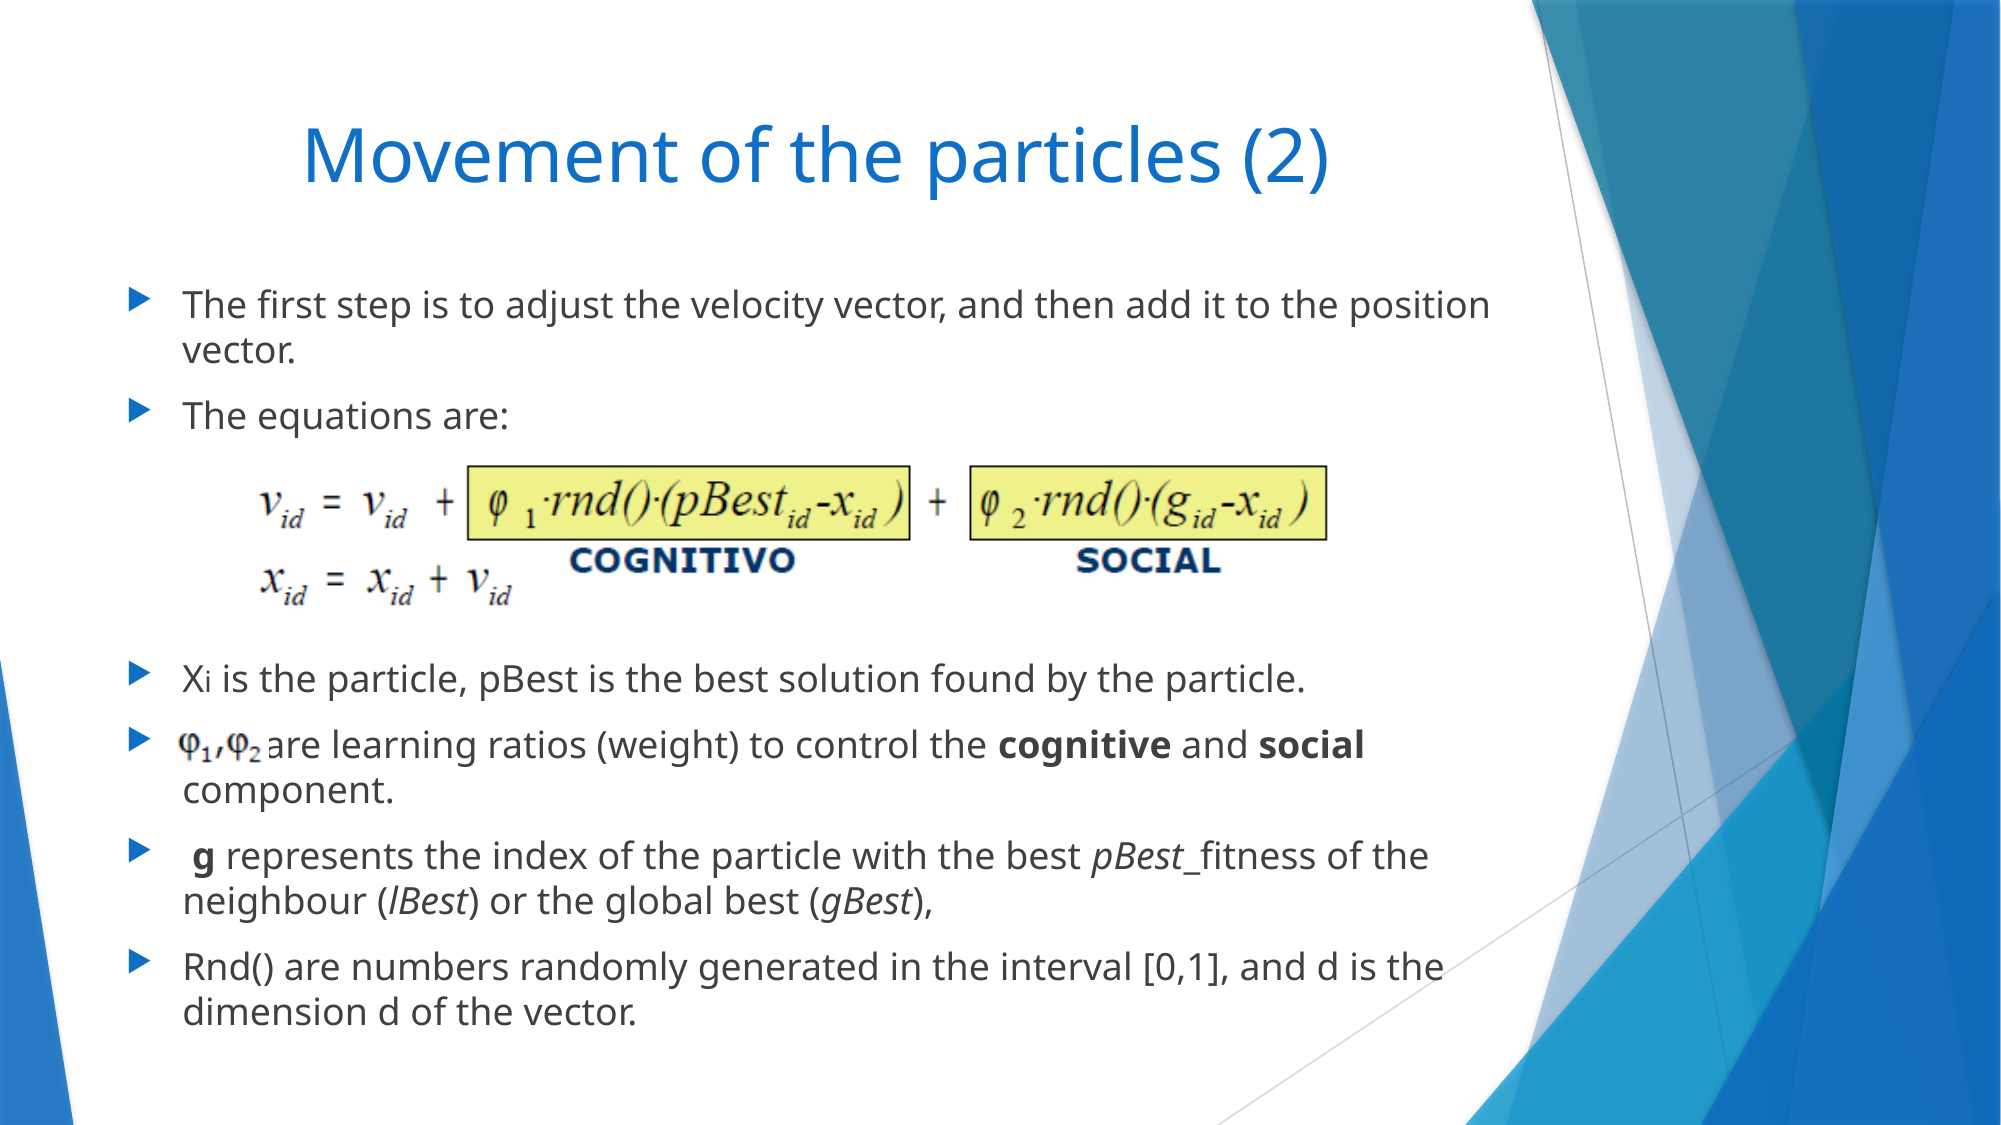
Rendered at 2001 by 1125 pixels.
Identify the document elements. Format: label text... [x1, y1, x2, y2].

list The first step is to adjust the velocity vector, and then add it to the position vector. The equations are: Xi is the particle, pBest is the best solution found by the particle. j1,j2 are learning ratios (weight) to control the cognitive and social component. g represents the index of the particle with the best pBest_fitness of the neighbour (lBest) or the global best (gBest), Rnd() are numbers randomly generated in the interval [0,1], and d is the dimension d of the vector. [111, 273, 1522, 1043]
title Movement of the particles (2) [111, 99, 1522, 273]
picture [166, 710, 269, 772]
picture [244, 463, 1340, 635]
